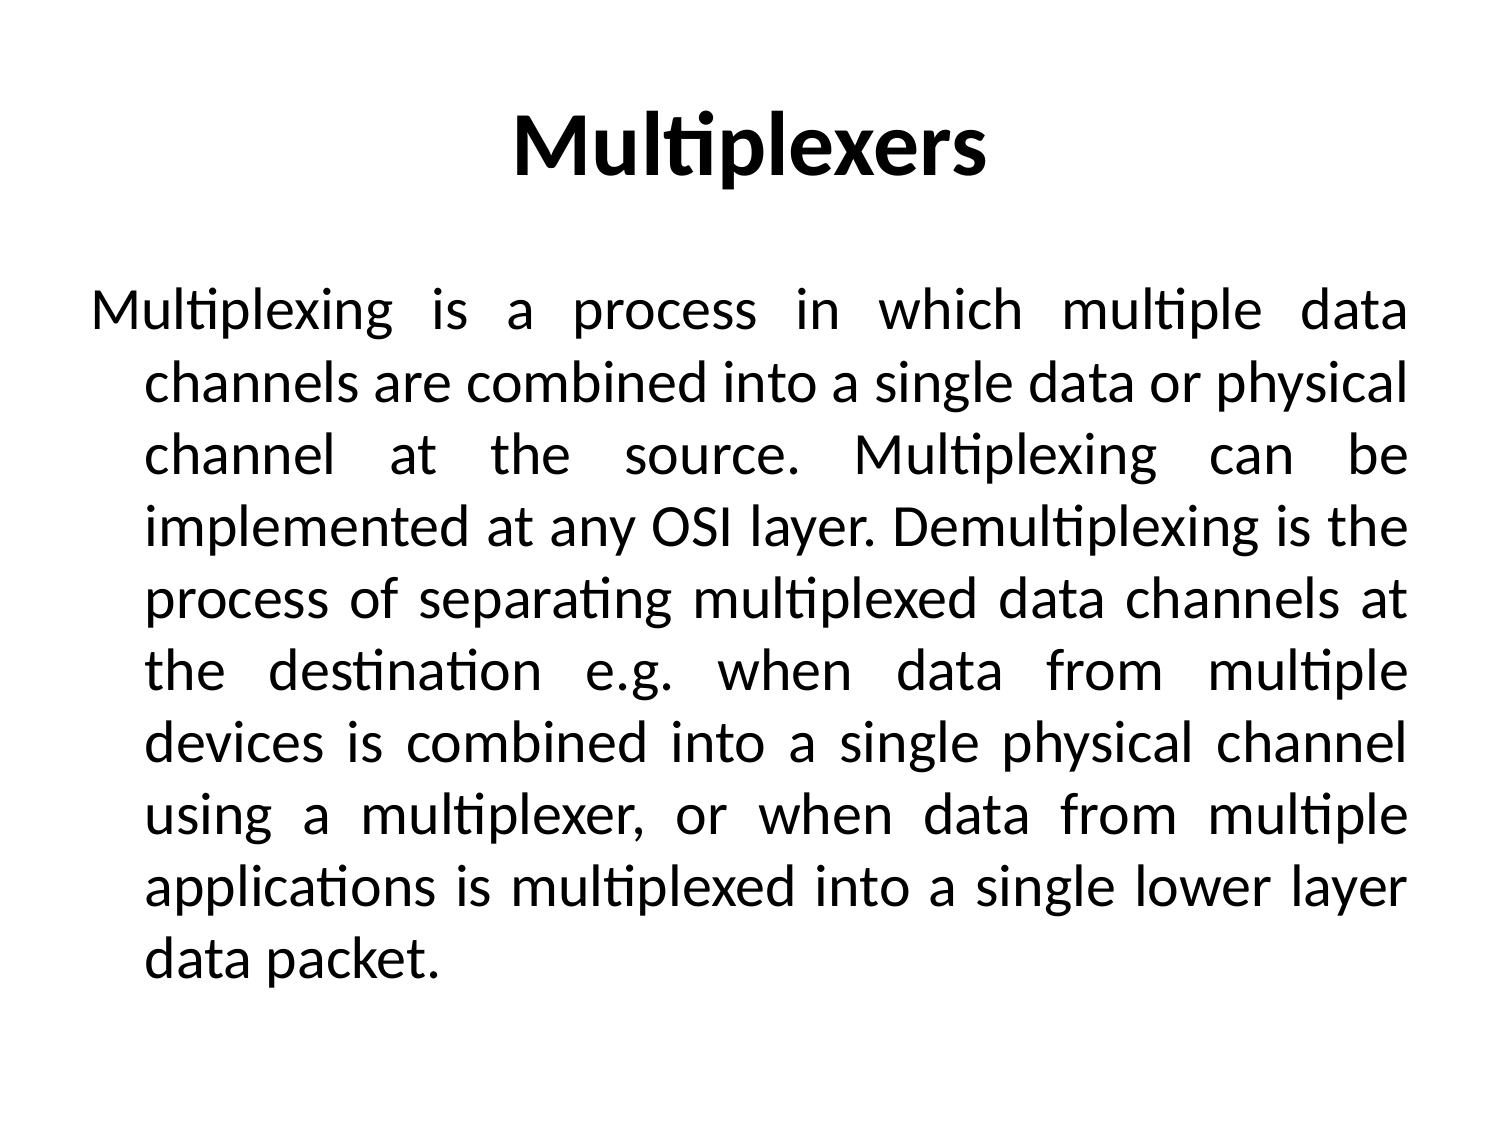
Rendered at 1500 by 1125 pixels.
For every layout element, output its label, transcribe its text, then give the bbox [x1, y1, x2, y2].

title Multiplexers [75, 45, 1425, 233]
list Multiplexing is a process in which multiple data channels are combined into a single data or physical channel at the source. Multiplexing can be implemented at any OSI layer. Demultiplexing is the process of separating multiplexed data channels at the destination e.g. when data from multiple devices is combined into a single physical channel using a multiplexer, or when data from multiple applications is multiplexed into a single lower layer data packet. [75, 262, 1425, 1005]
